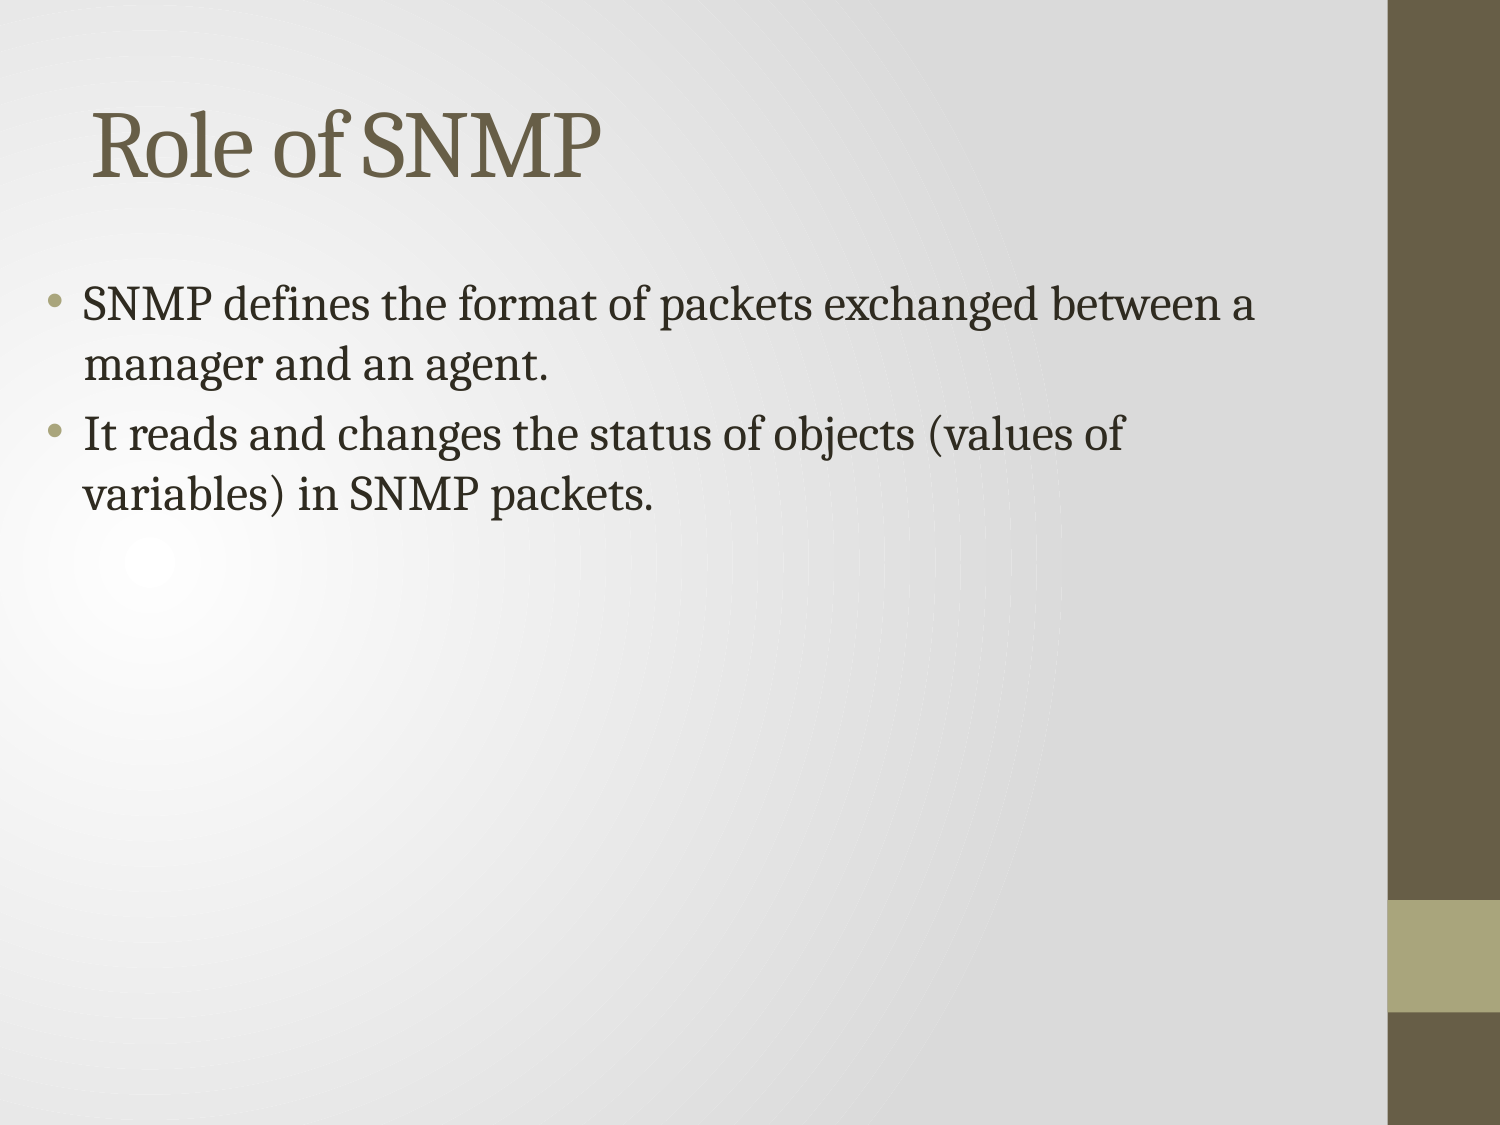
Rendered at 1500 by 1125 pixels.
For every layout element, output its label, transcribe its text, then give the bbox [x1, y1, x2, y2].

title Role of SNMP [75, 45, 1325, 233]
list SNMP defines the format of packets exchanged between a manager and an agent. It reads and changes the status of objects (values of variables) in SNMP packets. [12, 262, 1325, 575]
